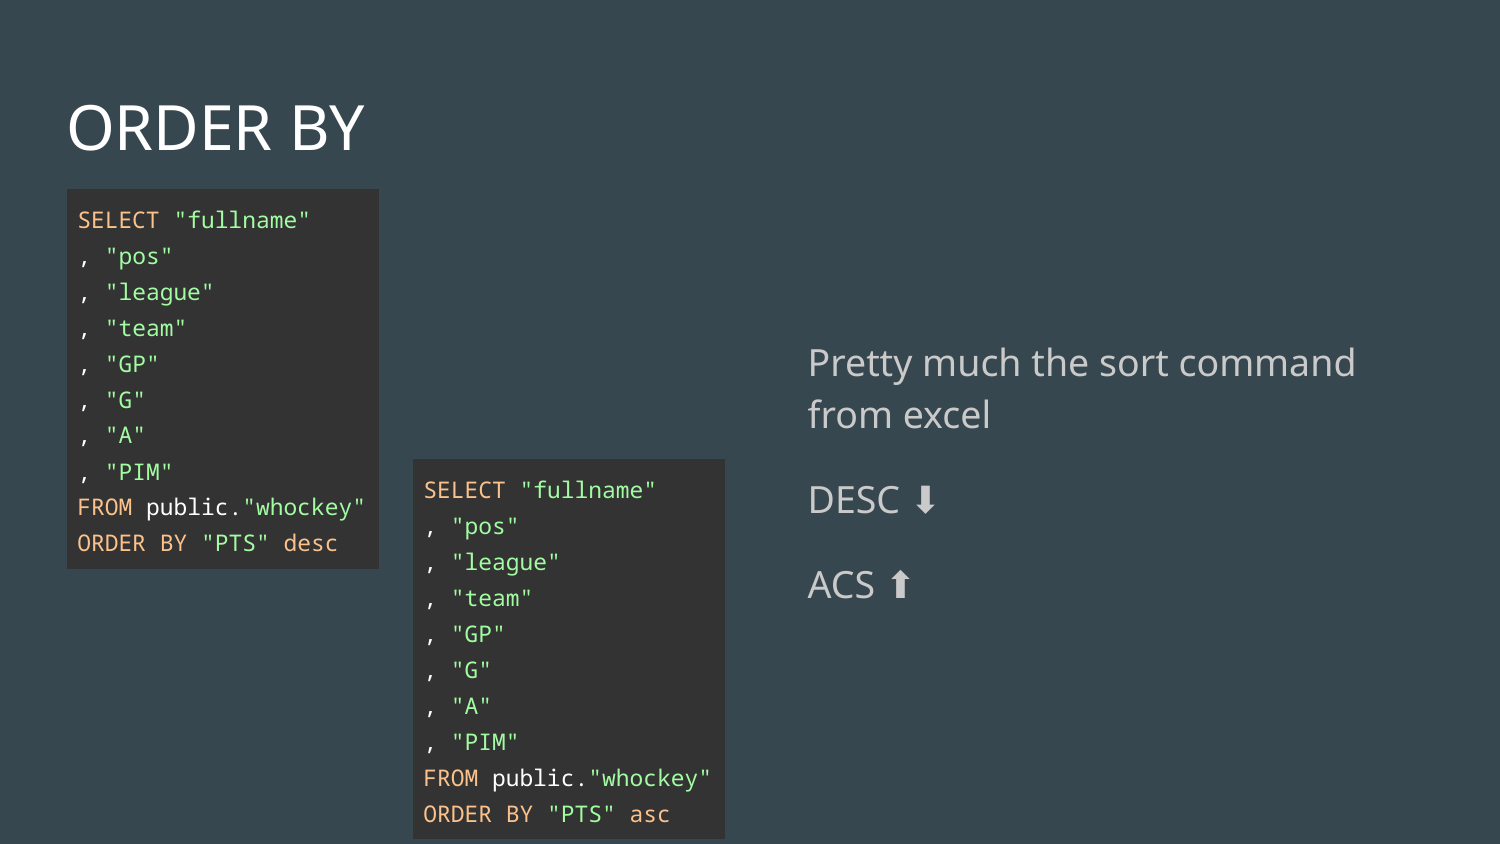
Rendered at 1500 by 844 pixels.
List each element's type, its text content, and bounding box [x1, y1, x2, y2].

title ORDER BY [51, 72, 1449, 167]
list Pretty much the sort command from excel DESC ⬇️ ACS ⬆️ [792, 189, 1449, 750]
table_header SELECT "fullname" , "pos" , "league" , "team" , "GP" , "G" , "A" , "PIM" FROM public."whockey" ORDER BY "PTS" desc [67, 189, 379, 569]
table_header SELECT "fullname" , "pos" , "league" , "team" , "GP" , "G" , "A" , "PIM" FROM public."whockey" ORDER BY "PTS" asc [413, 459, 725, 839]
